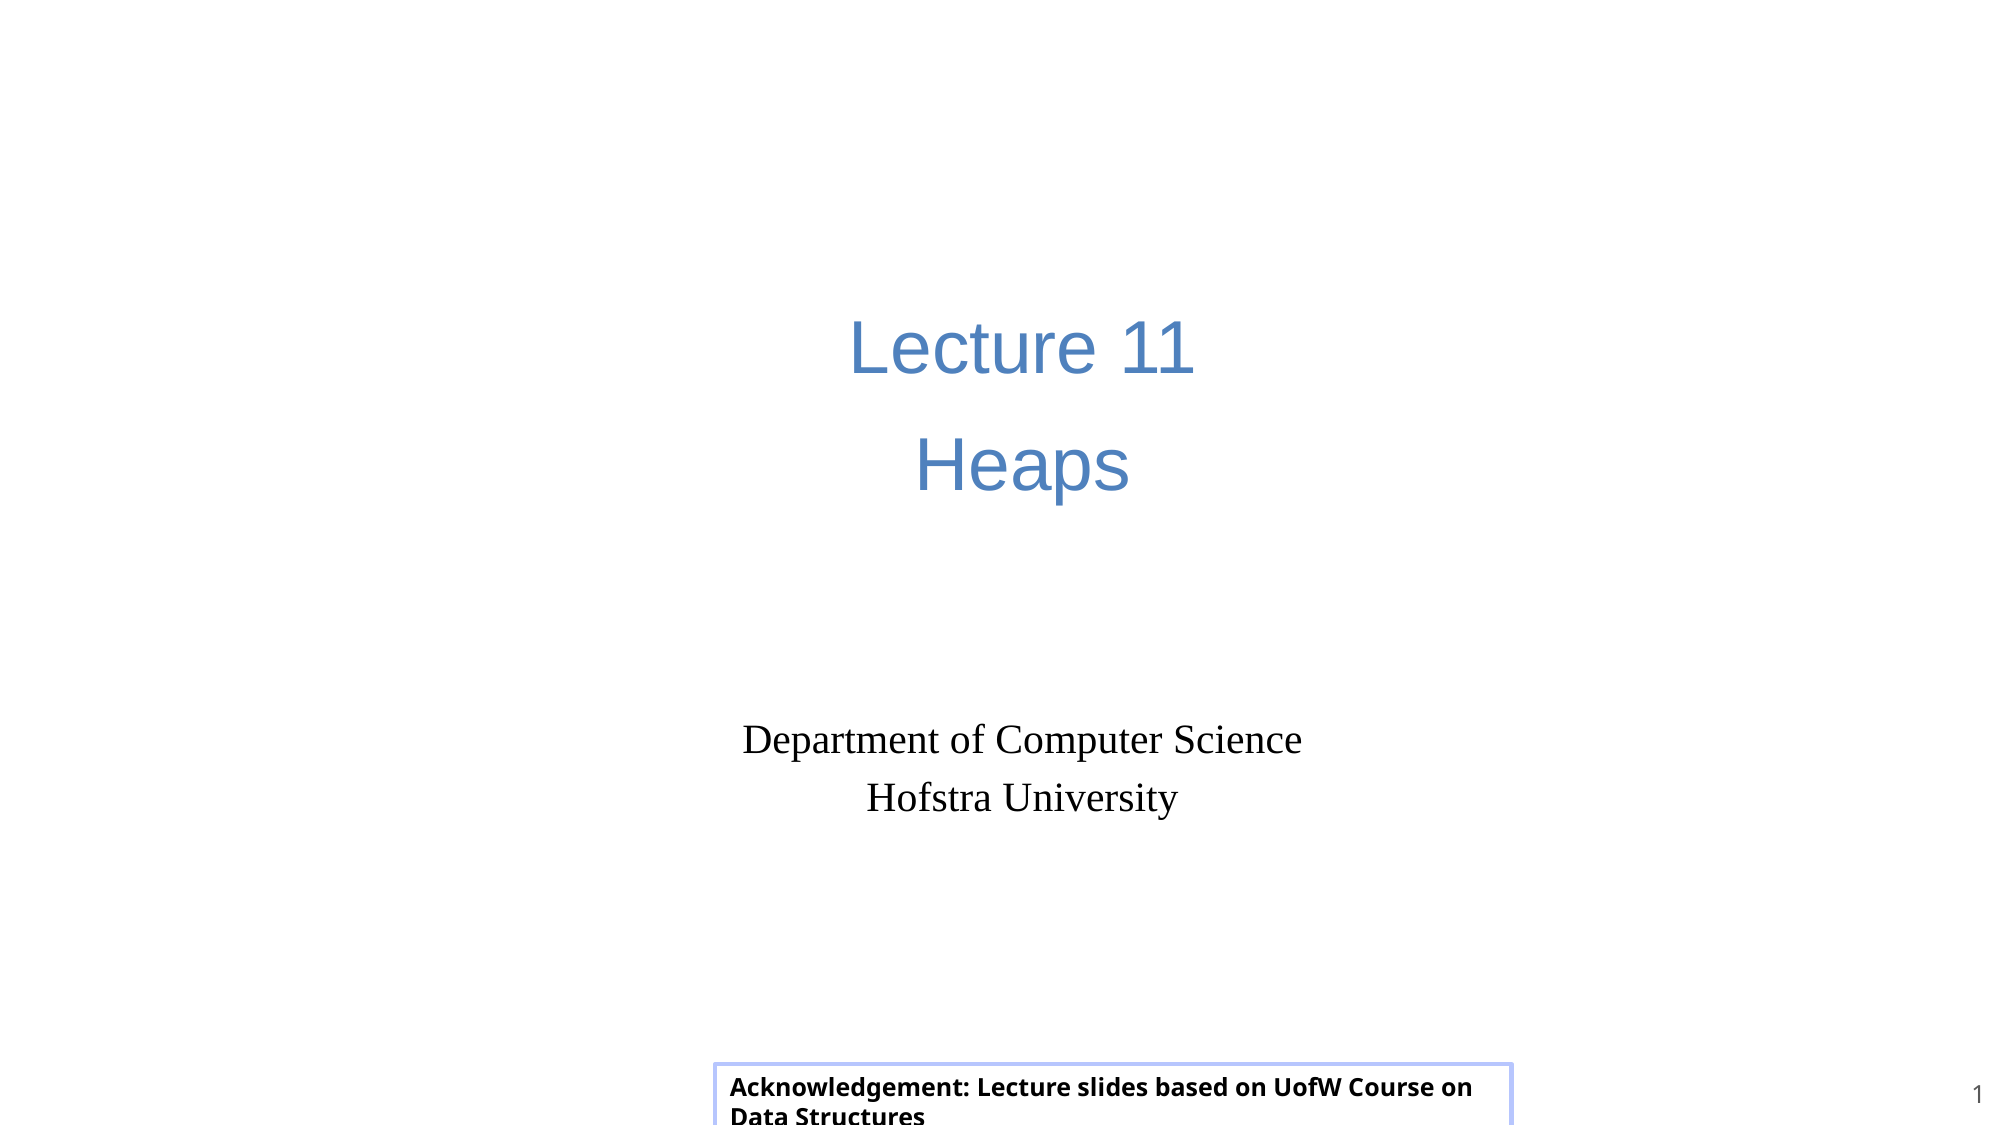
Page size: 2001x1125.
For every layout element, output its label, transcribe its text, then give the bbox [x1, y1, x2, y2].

text_box Acknowledgement: Lecture slides based on UofW Course on Data Structures [714, 1064, 1512, 1125]
text_box Department of Computer Science Hofstra University [497, 622, 1548, 910]
text_box Lecture 11 Heaps [370, 172, 1676, 604]
